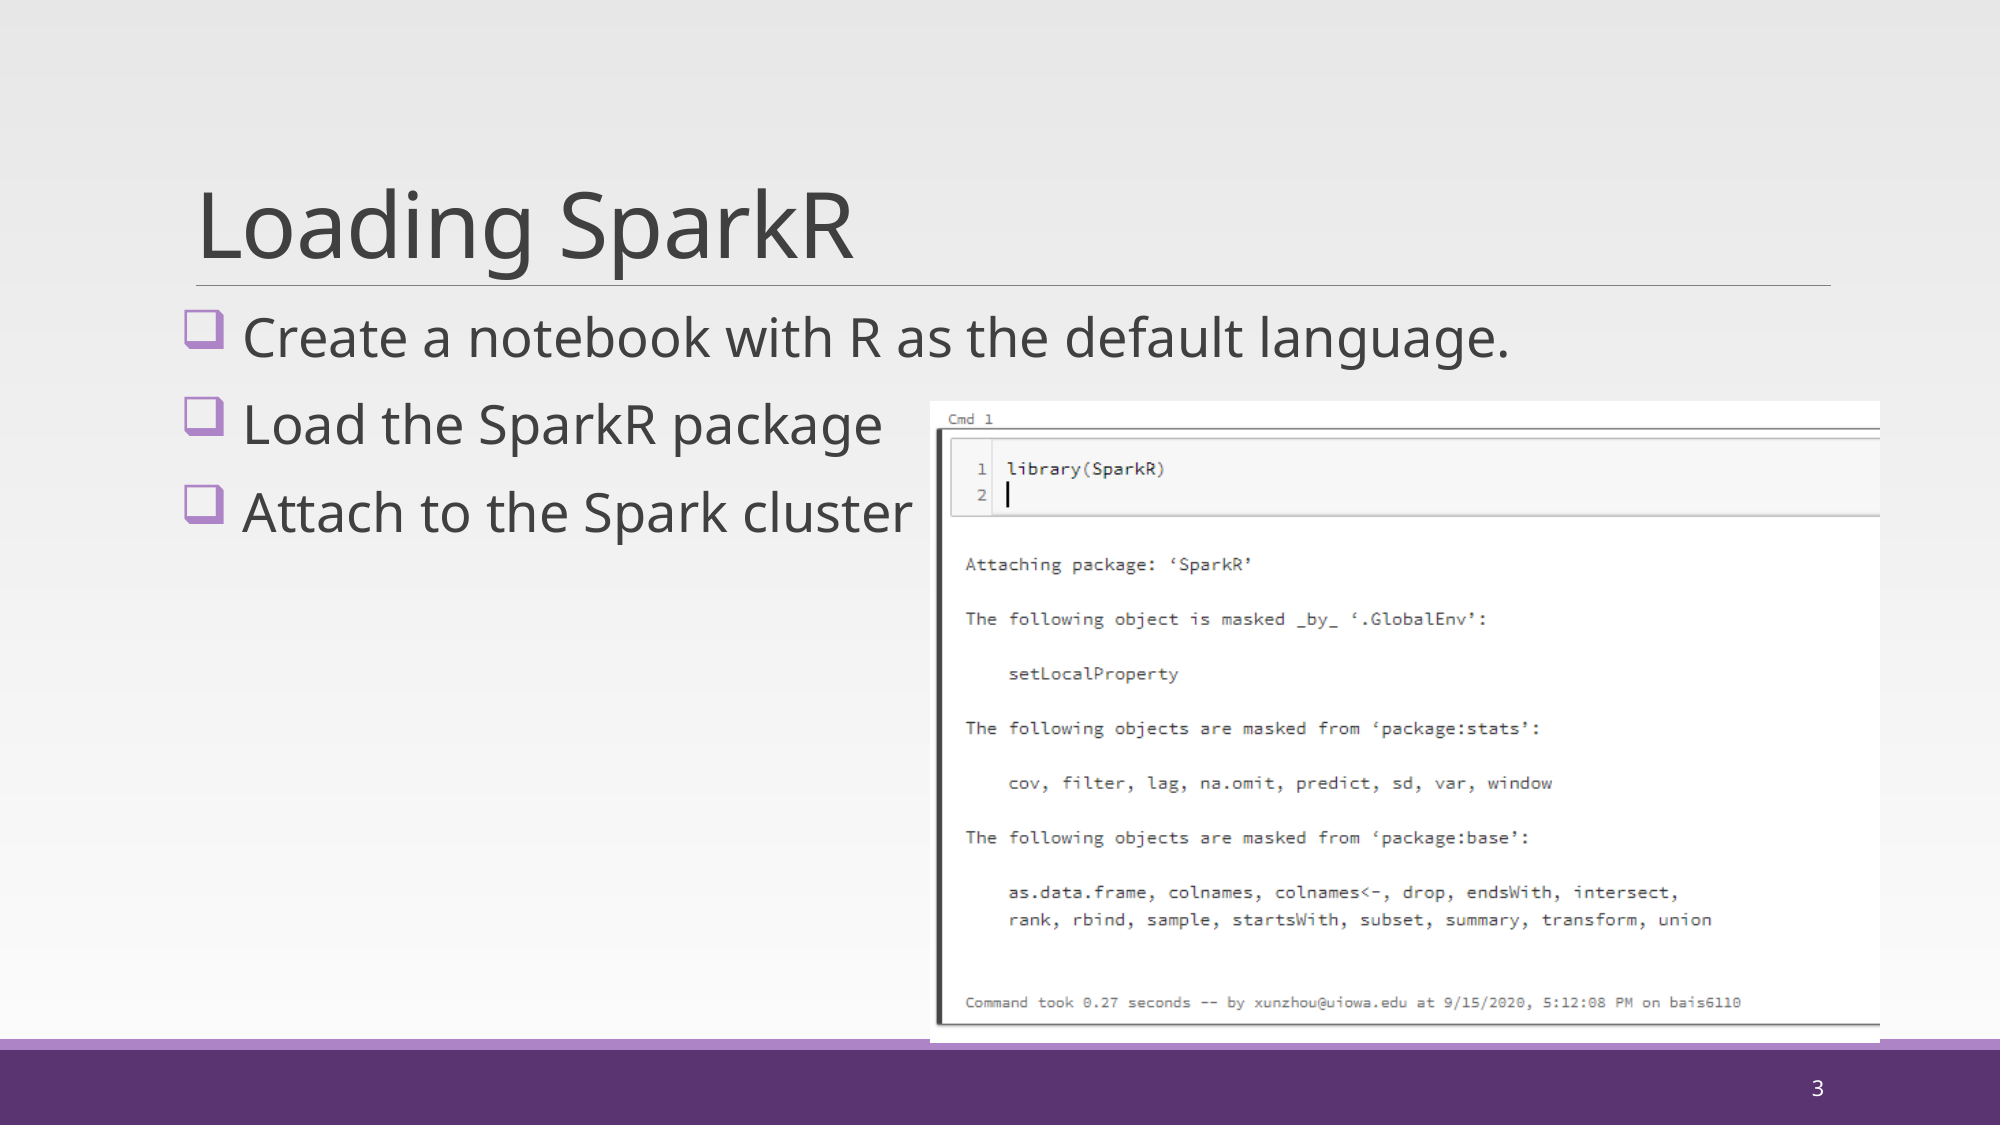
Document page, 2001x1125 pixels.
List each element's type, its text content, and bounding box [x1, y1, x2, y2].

slide_number 3 [1624, 1059, 1840, 1120]
picture [930, 401, 1880, 1043]
title Loading SparkR [180, 47, 1830, 285]
list Create a notebook with R as the default language. Load the SparkR package Attach to the Spark cluster [180, 302, 1830, 963]
